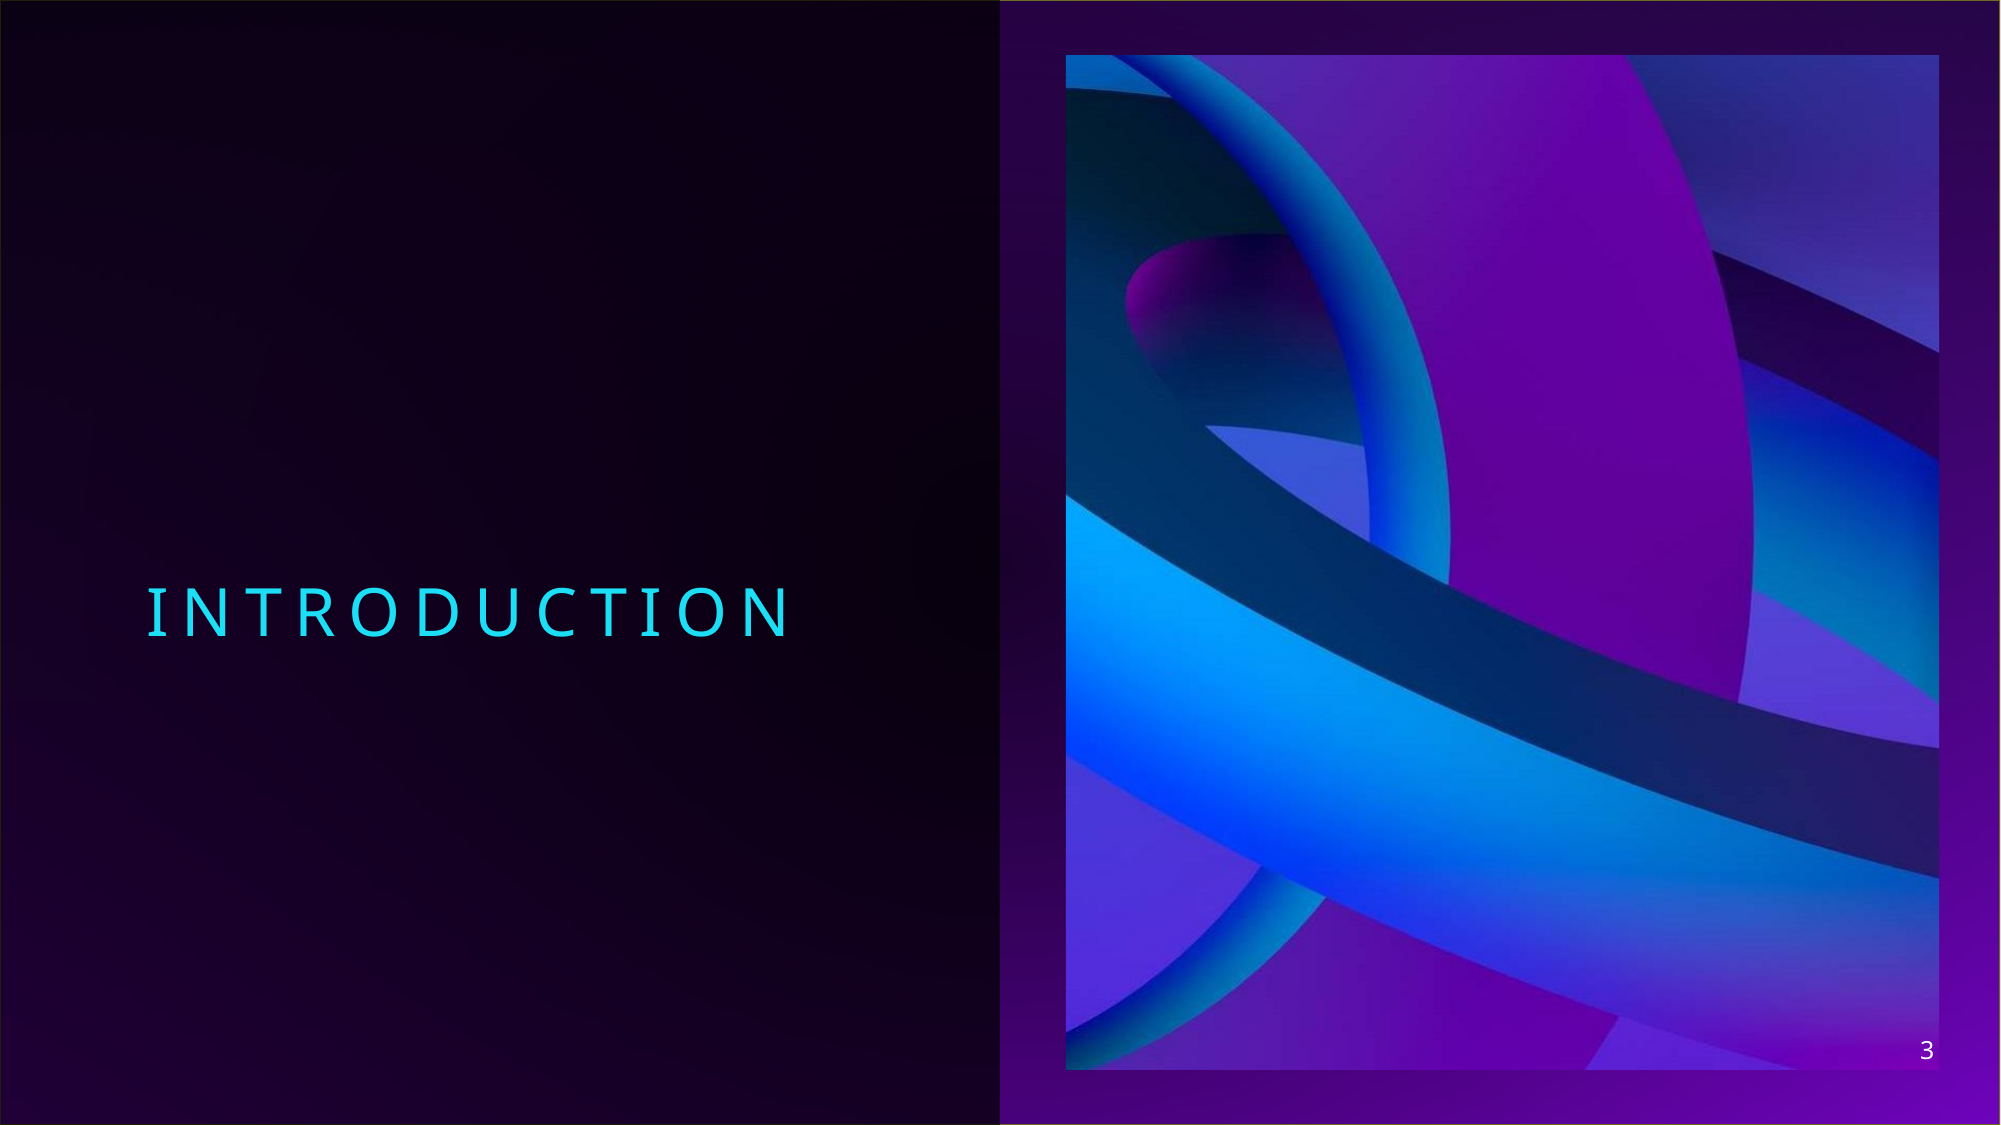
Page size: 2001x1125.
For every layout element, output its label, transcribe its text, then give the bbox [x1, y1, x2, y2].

slide_number 3 [1499, 1021, 1950, 1082]
subtitle INTRODUCTION [131, 571, 945, 964]
picture [1065, 55, 1940, 1070]
